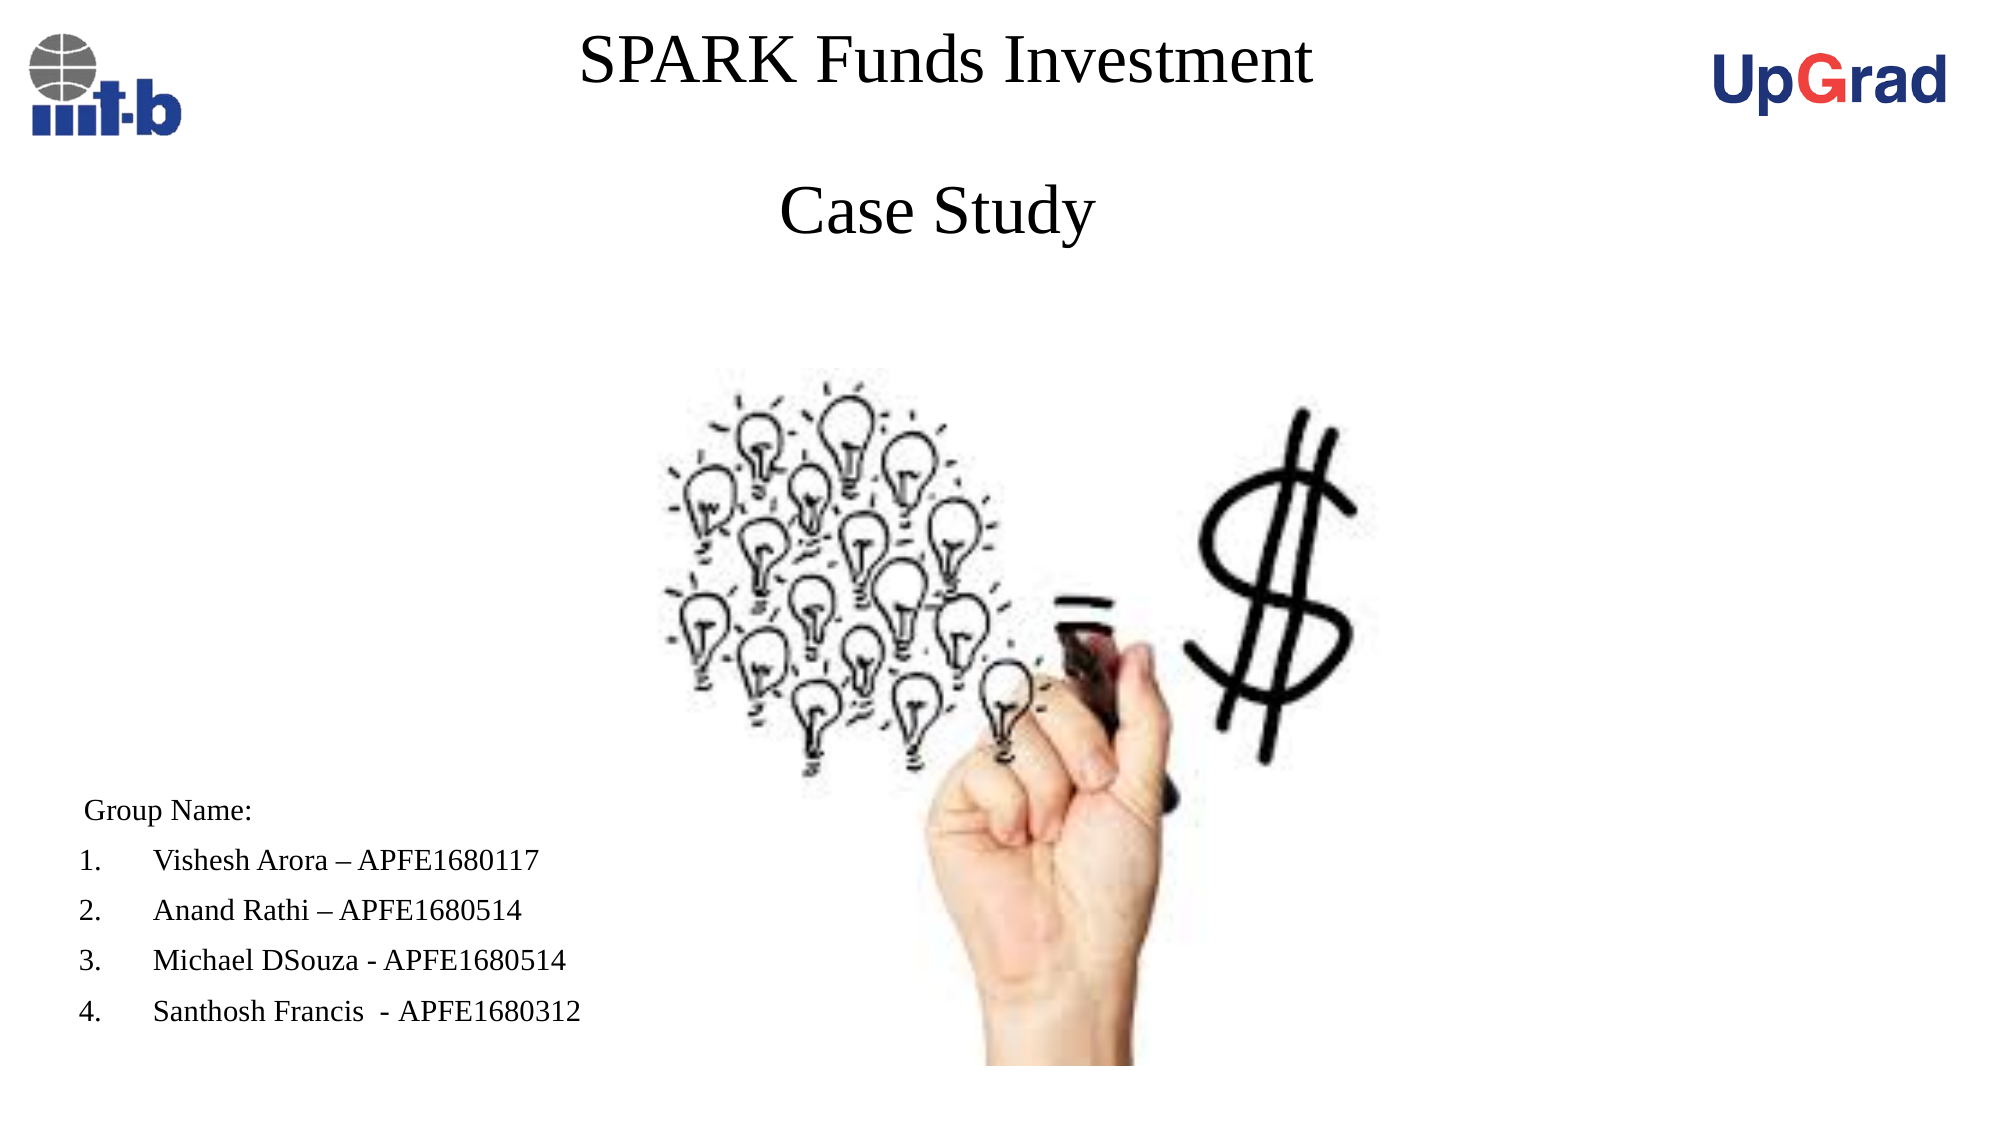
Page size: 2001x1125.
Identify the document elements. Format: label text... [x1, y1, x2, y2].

subtitle Group Name: Vishesh Arora – APFE1680117 Anand Rathi – APFE1680514 Michael DSouza - APFE1680514 Santhosh Francis - APFE1680312 [63, 786, 573, 1038]
picture [0, 29, 182, 163]
picture [1714, 53, 1952, 116]
picture [573, 368, 1506, 1067]
text_box SPARK Funds Investment Case Study [182, 12, 1711, 257]
